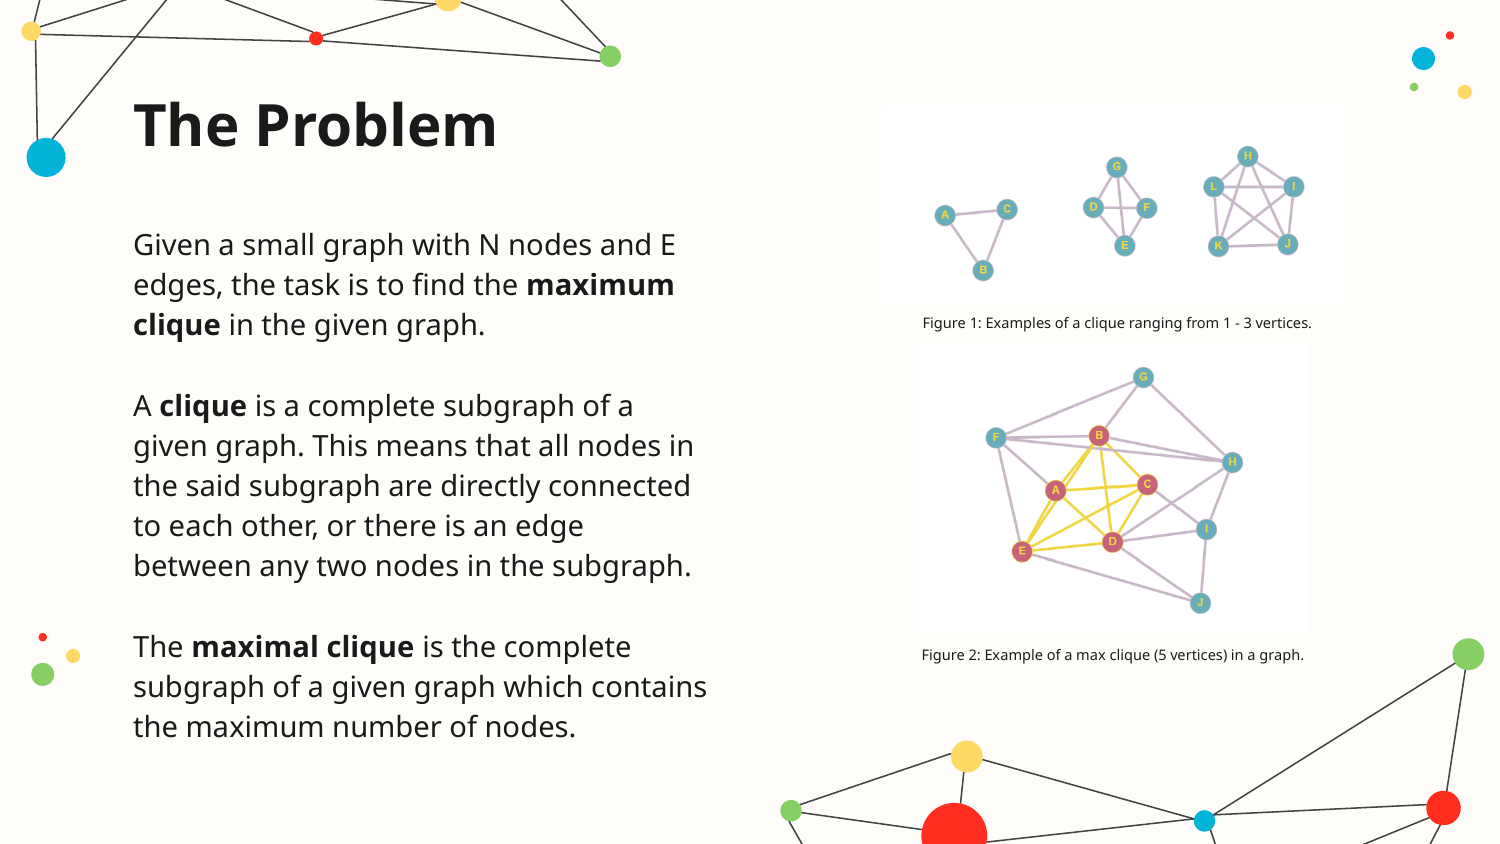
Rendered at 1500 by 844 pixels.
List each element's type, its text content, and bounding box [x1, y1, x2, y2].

picture [918, 341, 1309, 632]
text_box Figure 2: Example of a max clique (5 vertices) in a graph. [882, 637, 1345, 669]
picture [881, 104, 1345, 306]
subtitle Given a small graph with N nodes and E edges, the task is to find the maximum clique in the given graph. A clique is a complete subgraph of a given graph. This means that all nodes in the said subgraph are directly connected to each other, or there is an edge between any two nodes in the subgraph. The maximal clique is the complete subgraph of a given graph which contains the maximum number of nodes. [118, 206, 725, 686]
title The Problem [118, 72, 1382, 167]
text_box Figure 1: Examples of a clique ranging from 1 - 3 vertices. [886, 309, 1349, 337]
